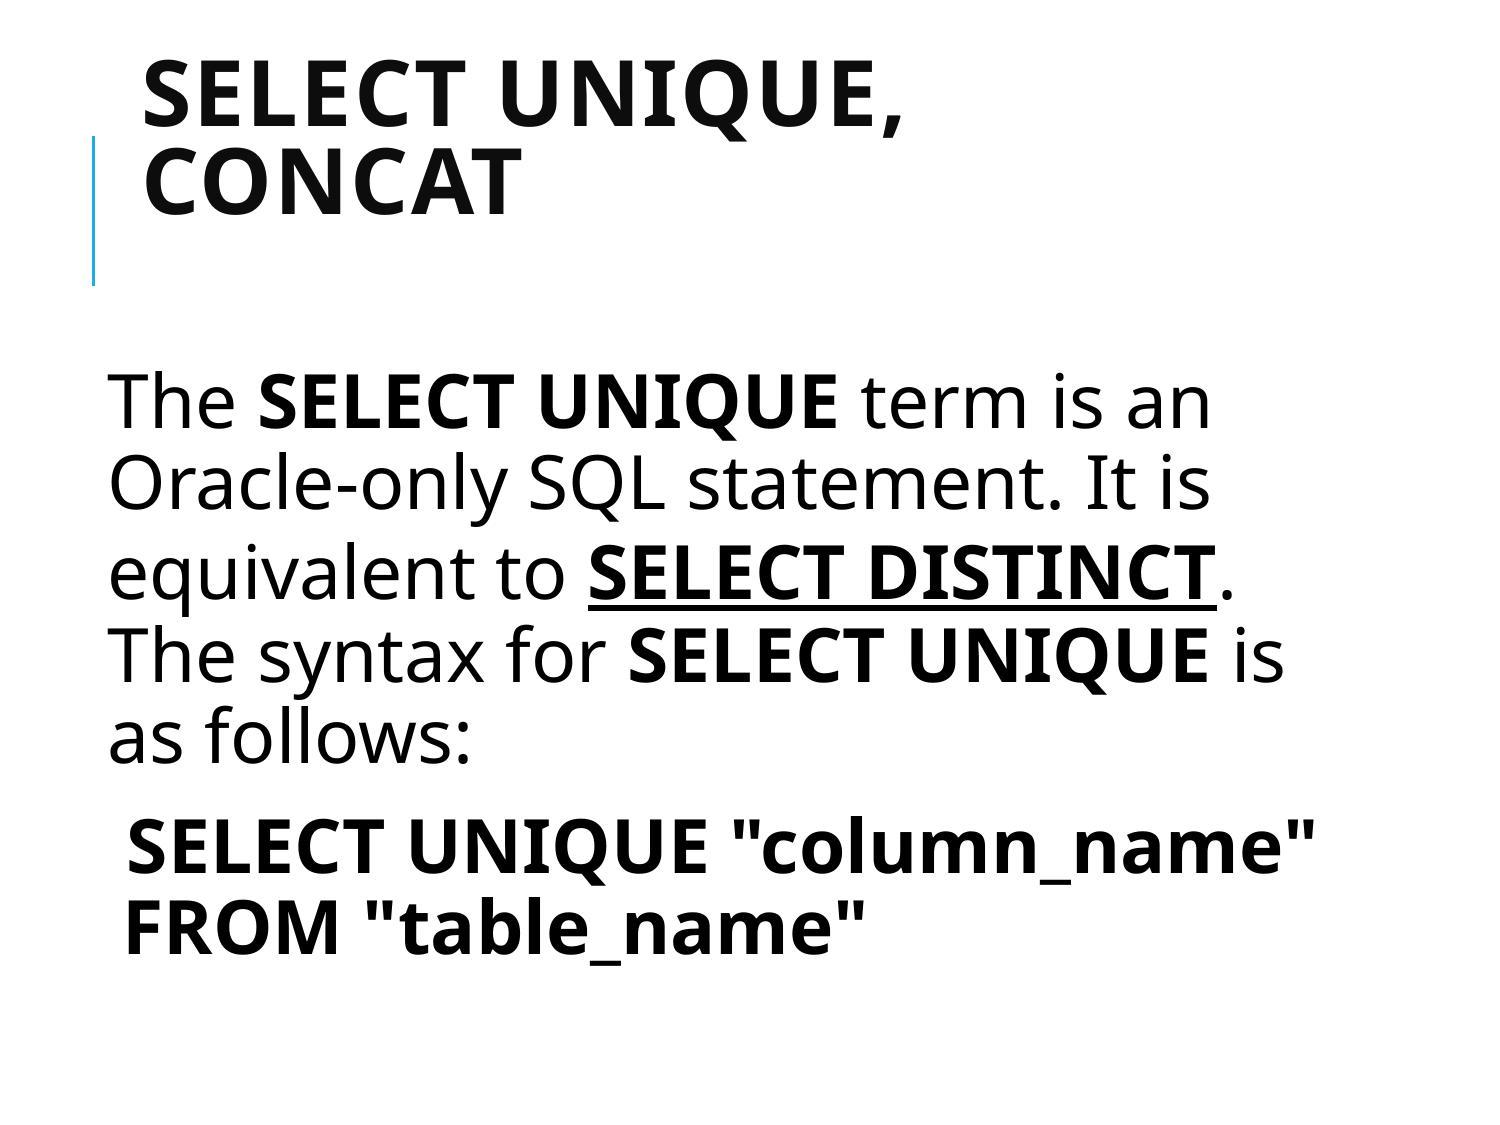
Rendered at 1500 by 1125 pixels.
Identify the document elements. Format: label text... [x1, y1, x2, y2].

title SELECT UNIQUE, CONCAT [126, 75, 1322, 213]
list The SELECT UNIQUE term is an Oracle-only SQL statement. It is equivalent to SELECT DISTINCT. The syntax for SELECT UNIQUE is as follows: SELECT UNIQUE "column_name" FROM "table_name" [99, 237, 1375, 1050]
